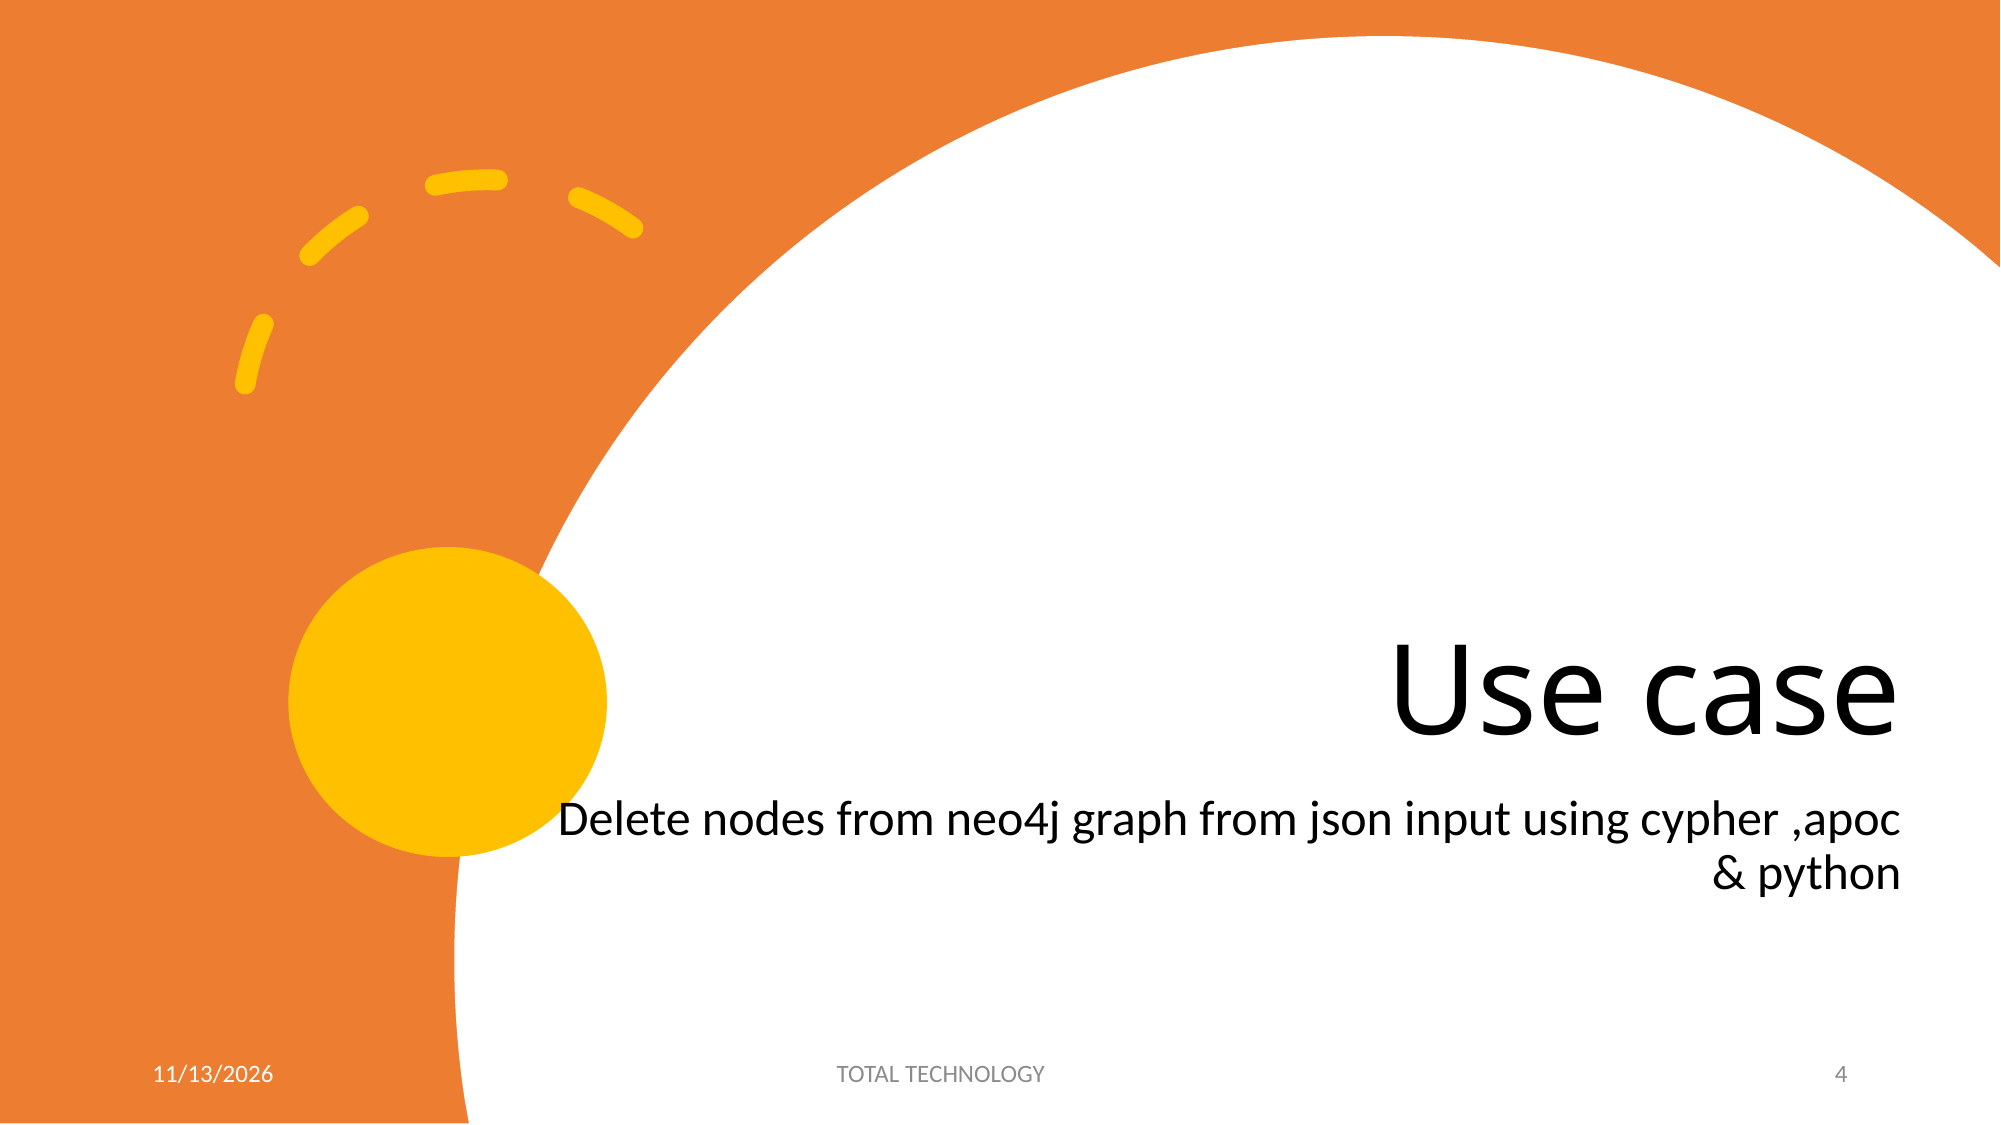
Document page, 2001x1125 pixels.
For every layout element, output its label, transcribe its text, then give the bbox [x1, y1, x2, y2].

text_box [287, 545, 609, 859]
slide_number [137, 1042, 455, 1103]
text_box [244, 179, 653, 425]
slide_number 4 [1412, 1042, 1863, 1103]
list Delete nodes from neo4j graph from json input using cypher ,apoc & python [503, 784, 1917, 1003]
text_box [453, 35, 2000, 1125]
footer TOTAL TECHNOLOGY [549, 1042, 1338, 1103]
text_box [0, 0, 2000, 1124]
title Use case [662, 318, 1917, 770]
